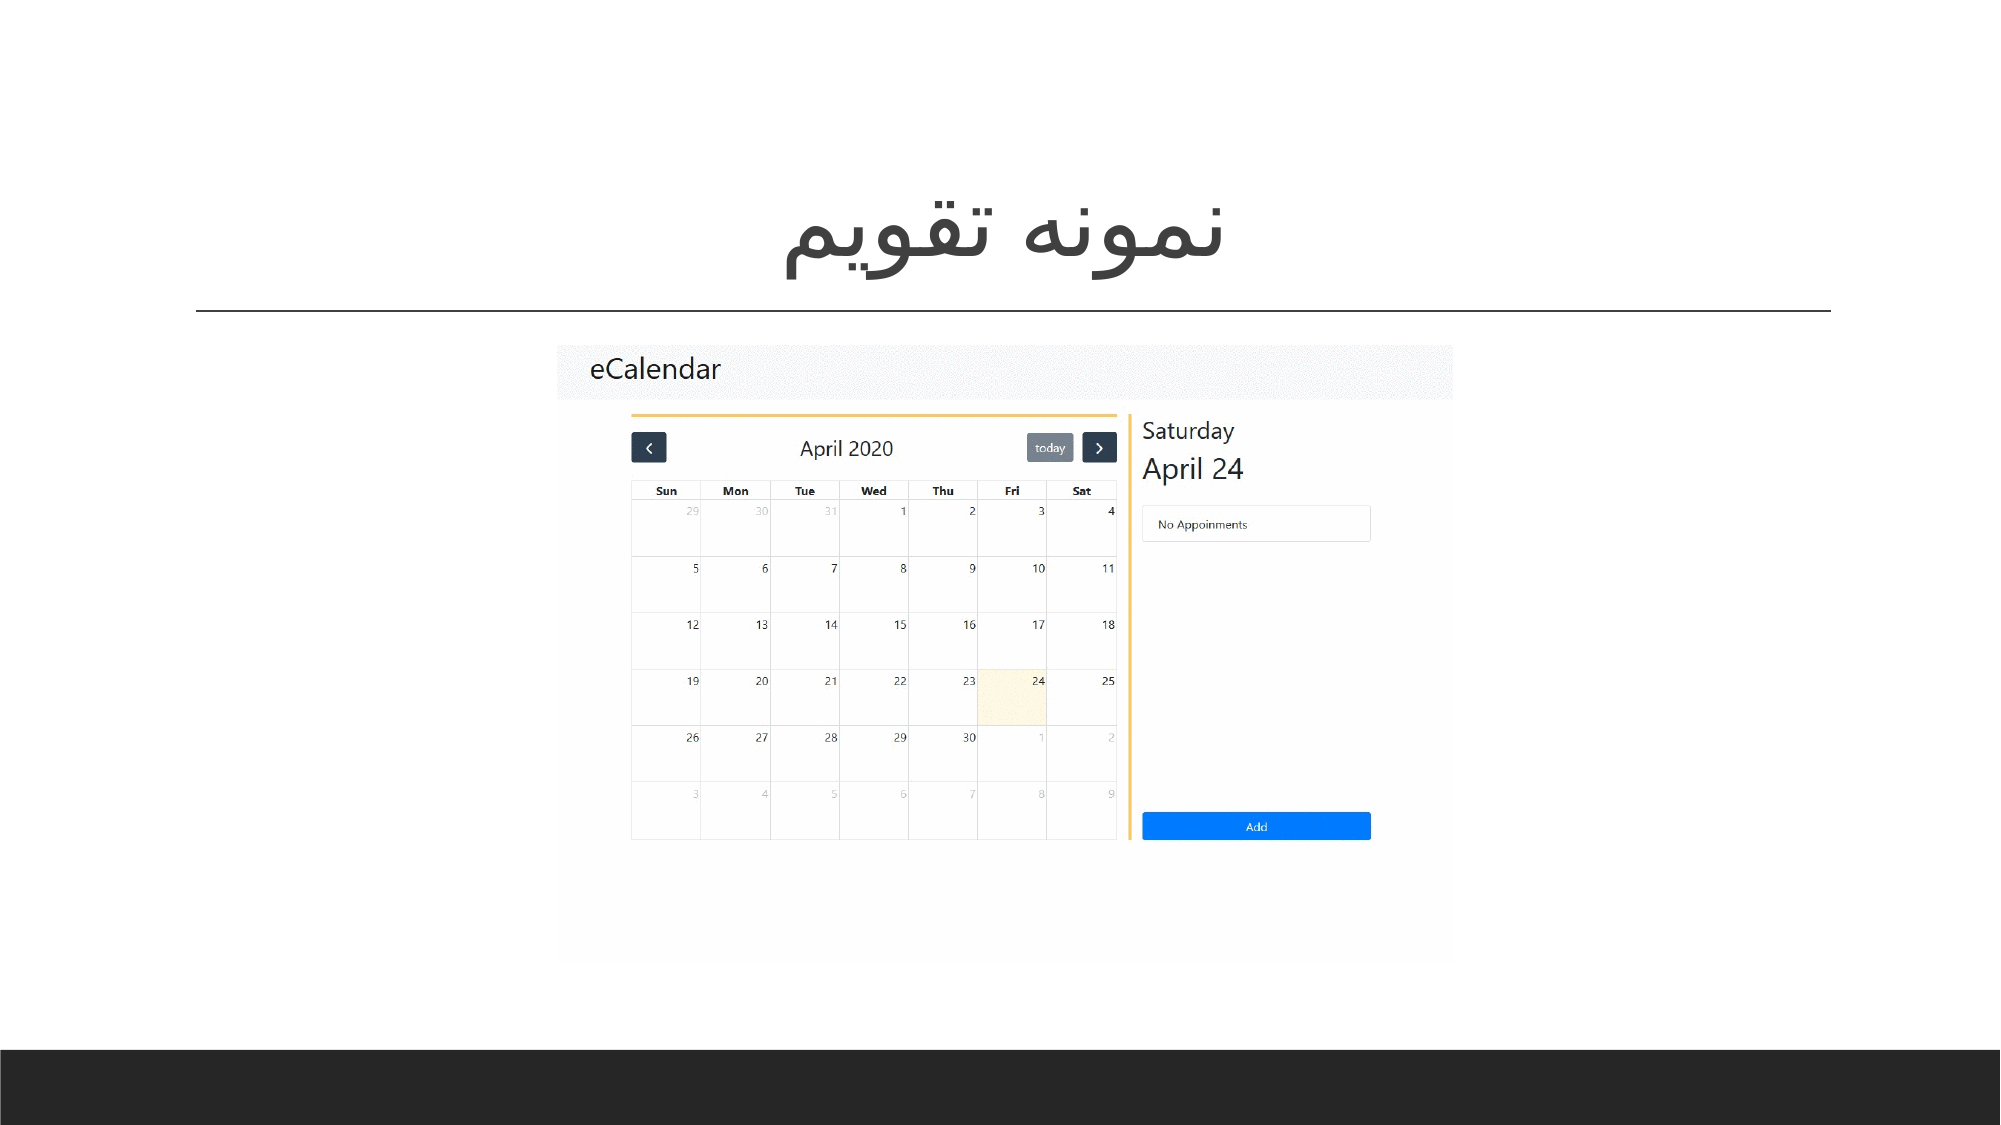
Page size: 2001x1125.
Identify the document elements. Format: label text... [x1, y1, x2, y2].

title نمونه تقویم [180, 47, 1830, 285]
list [557, 345, 1453, 964]
